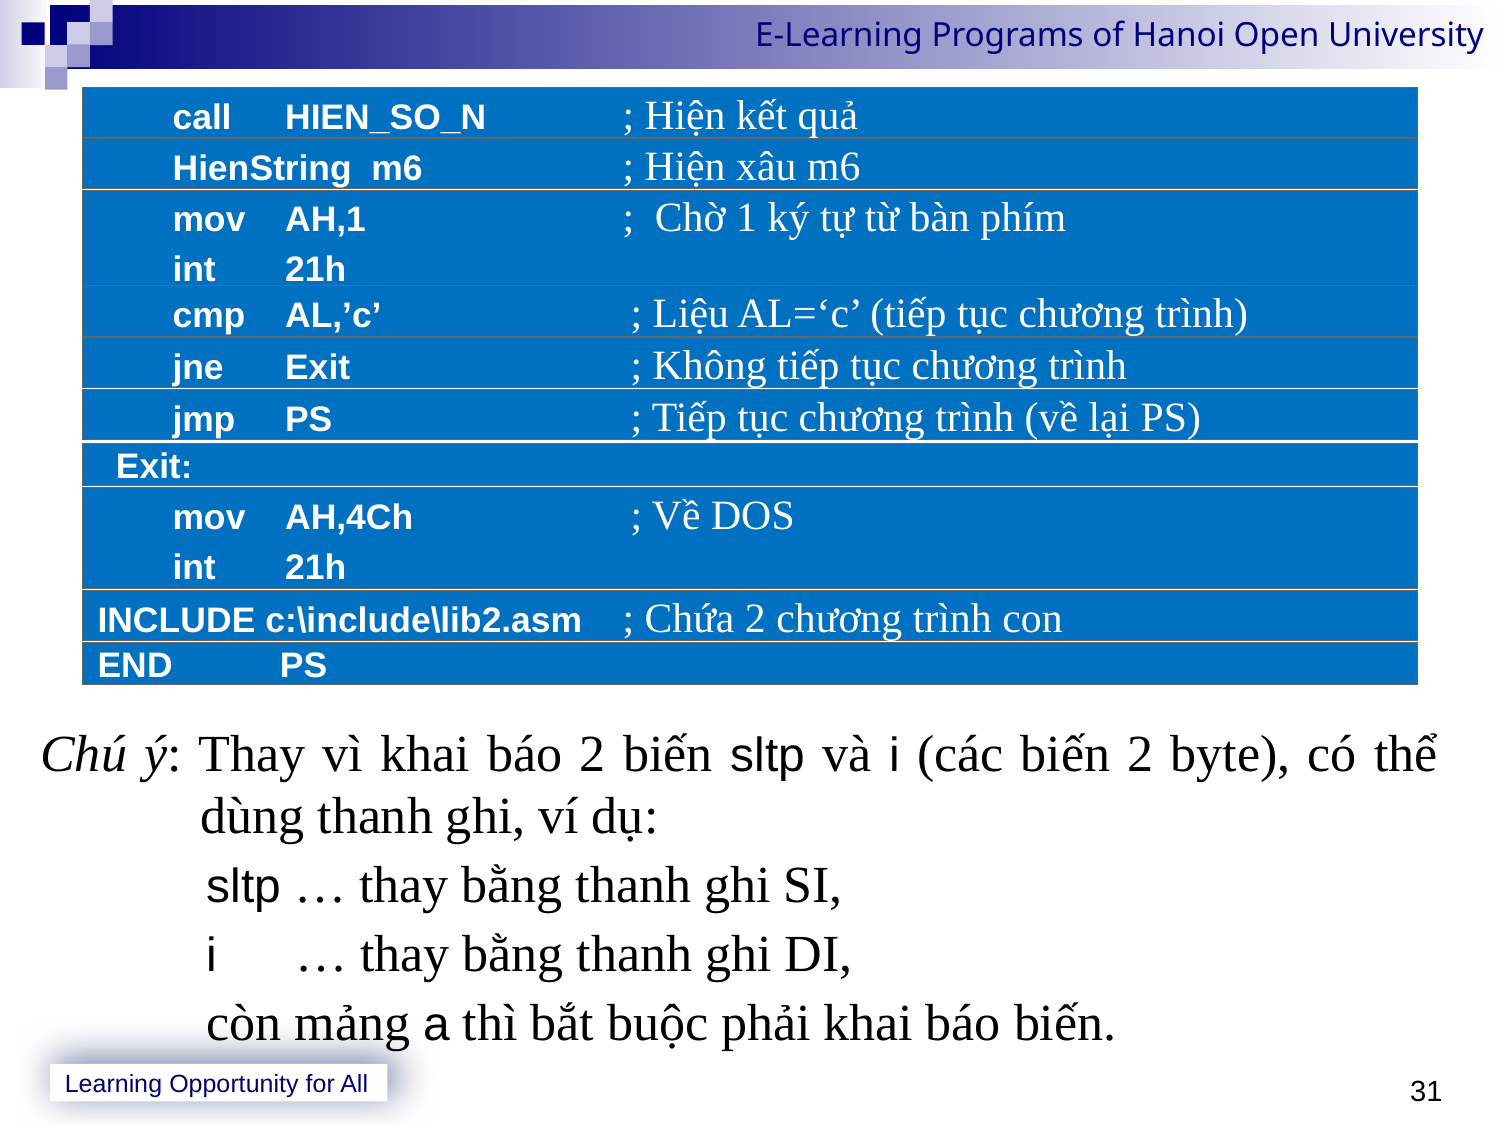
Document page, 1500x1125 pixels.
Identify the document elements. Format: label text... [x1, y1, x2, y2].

text_box call HIEN_SO_N ; Hiện kết quả [82, 87, 1418, 138]
text_box mov AH,4Ch ; Về DOS int 21h [82, 487, 1418, 589]
text_box jmp PS ; Tiếp tục chương trình (về lại PS) [82, 389, 1418, 440]
text_box HienString m6 ; Hiện xâu m6 [82, 138, 1418, 189]
text_box Exit: [82, 443, 1418, 486]
text_box cmp AL,’c’ ; Liệu AL=‘c’ (tiếp tục chương trình) [82, 285, 1418, 337]
text_box INCLUDE c:\include\lib2.asm ; Chứa 2 chương trình con [82, 590, 1418, 641]
text_box jne Exit ; Không tiếp tục chương trình [82, 337, 1418, 388]
list Chú ý: Thay vì khai báo 2 biến sltp và i (các biến 2 byte), có thể dùng thanh ghi, ví dụ: sltp … thay bằng thanh ghi SI, i … thay bằng thanh ghi DI, còn mảng a thì bắt buộc phải khai báo biến. [15, 17, 1471, 1123]
text_box END PS [82, 642, 1418, 685]
text_box mov AH,1 ; Chờ 1 ký tự từ bàn phím int 21h [82, 190, 1418, 285]
